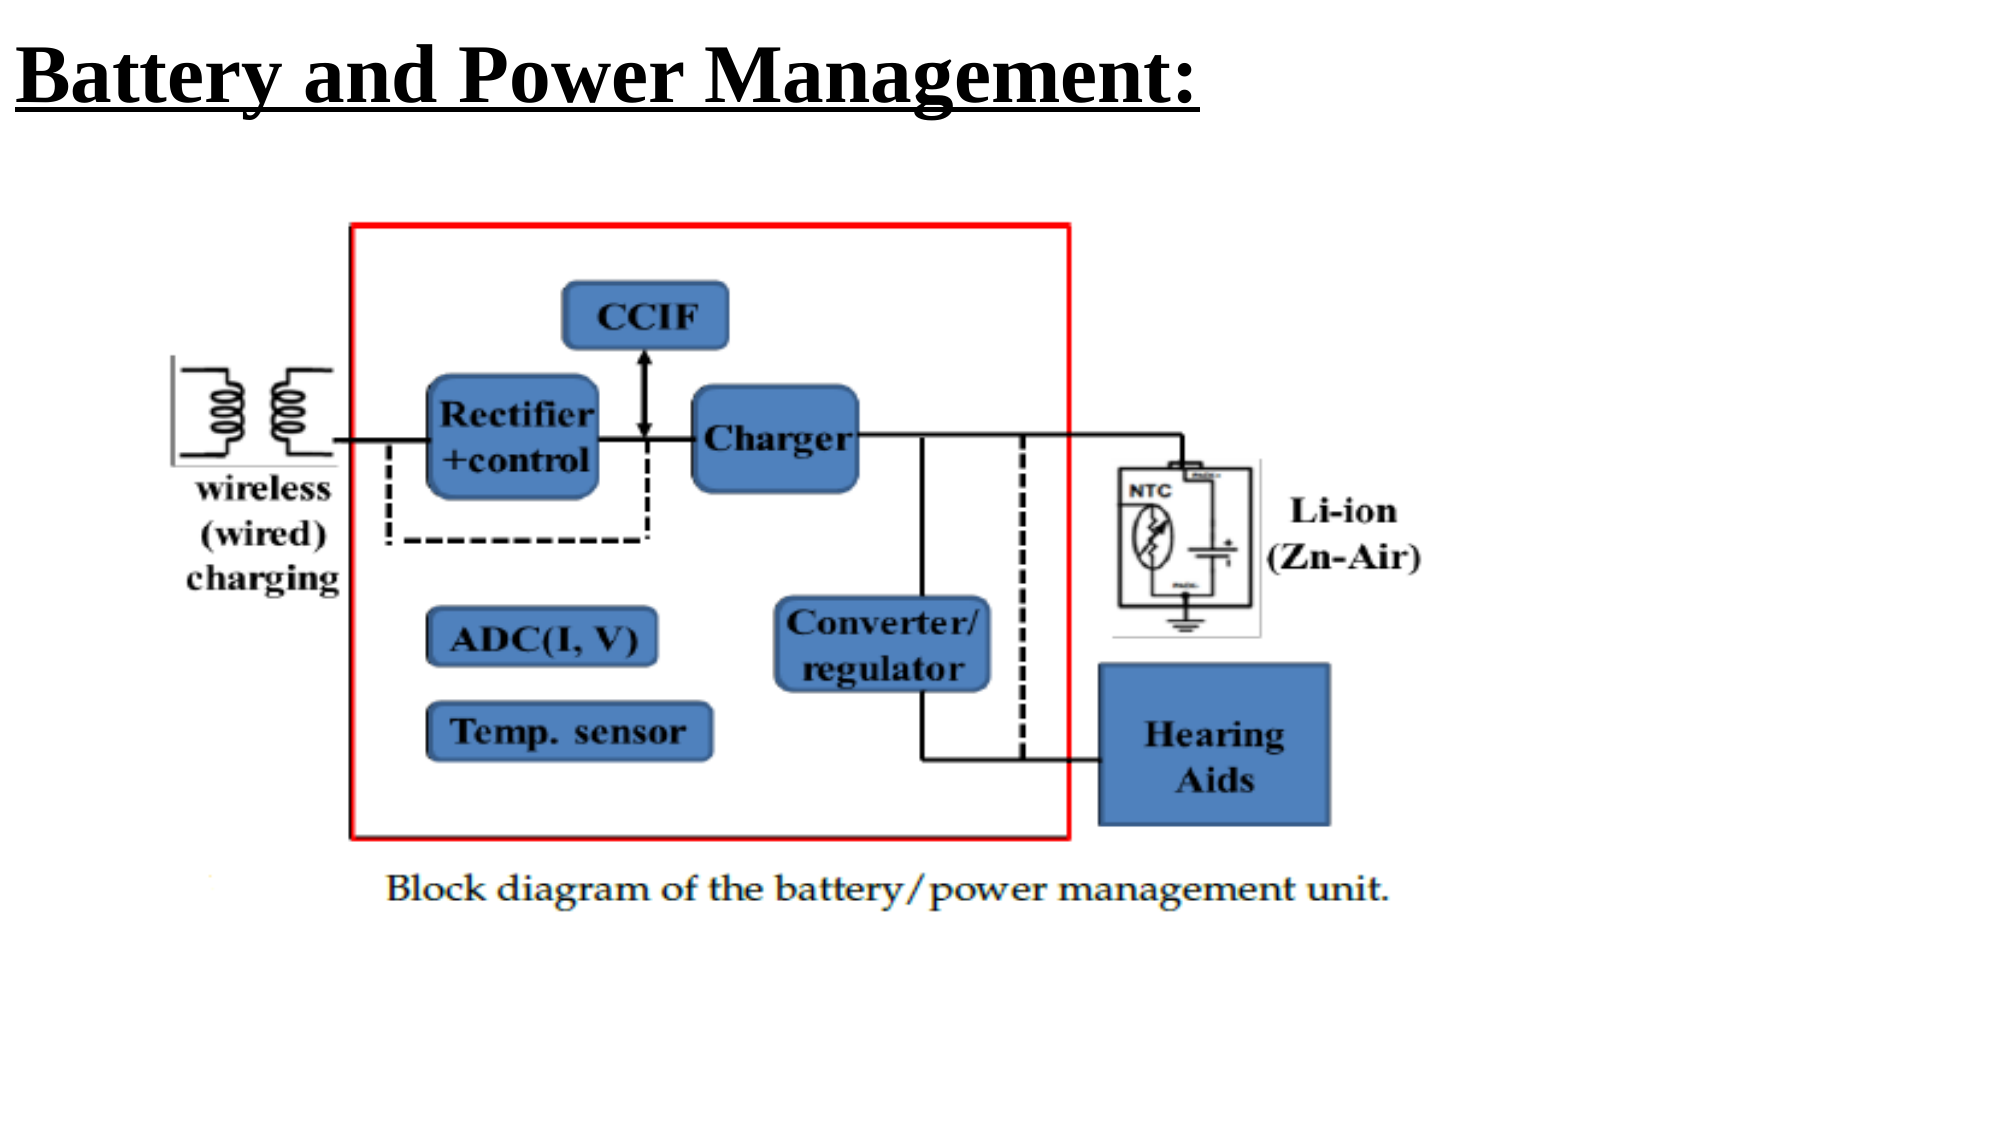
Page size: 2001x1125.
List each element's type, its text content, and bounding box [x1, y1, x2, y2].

title Battery and Power Management: [0, 0, 1863, 278]
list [94, 208, 1436, 920]
